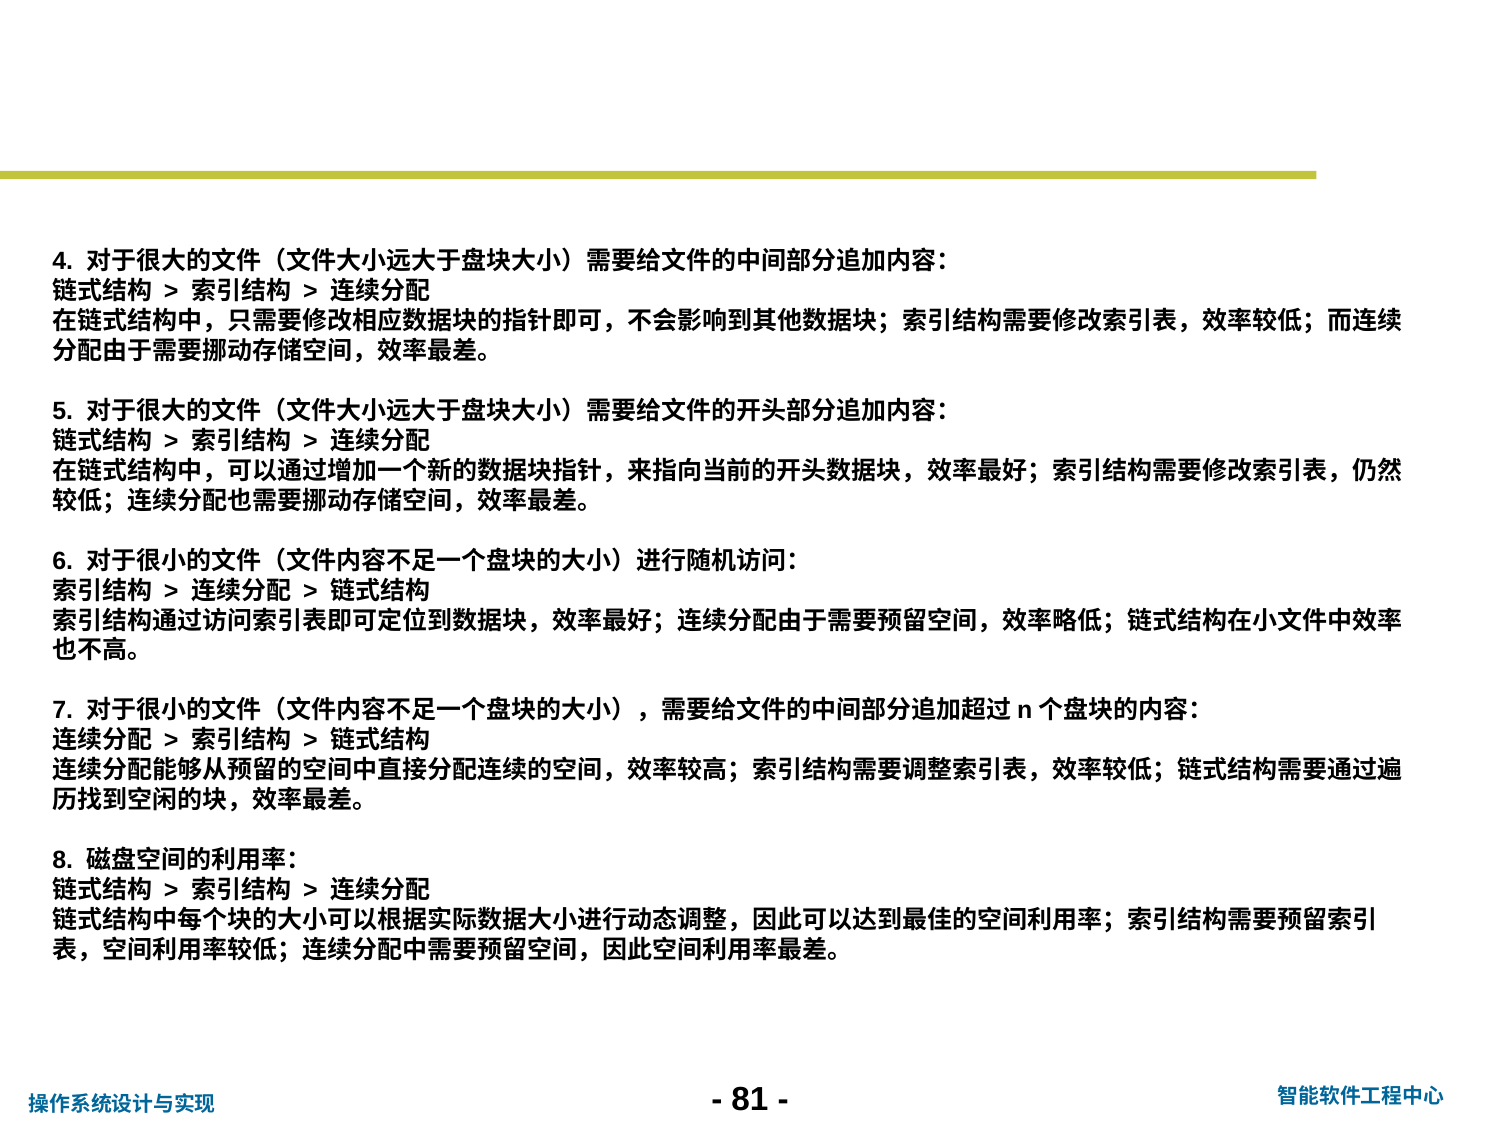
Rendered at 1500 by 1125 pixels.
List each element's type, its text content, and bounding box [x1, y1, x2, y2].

text_box 4. 对于很大的文件（文件大小远大于盘块大小）需要给文件的中间部分追加内容： 链式结构 > 索引结构 > 连续分配 在链式结构中，只需要修改相应数据块的指针即可，不会影响到其他数据块；索引结构需要修改索引表，效率较低；而连续分配由于需要挪动存储空间，效率最差。 5. 对于很大的文件（文件大小远大于盘块大小）需要给文件的开头部分追加内容： 链式结构 > 索引结构 > 连续分配 在链式结构中，可以通过增加一个新的数据块指针，来指向当前的开头数据块，效率最好；索引结构需要修改索引表，仍然较低；连续分配也需要挪动存储空间，效率最差。 6. 对于很小的文件（文件内容不足一个盘块的大小）进行随机访问： 索引结构 > 连续分配 > 链式结构 索引结构通过访问索引表即可定位到数据块，效率最好；连续分配由于需要预留空间，效率略低；链式结构在小文件中效率也不高。 7. 对于很小的文件（文件内容不足一个盘块的大小），需要给文件的中间部分追加超过n个盘块的内容： 连续分配 > 索引结构 > 链式结构 连续分配能够从预留的空间中直接分配连续的空间，效率较高；索引结构需要调整索引表，效率较低；链式结构需要通过遍历找到空闲的块，效率最差。 8. 磁盘空间的利用率： 链式结构 > 索引结构 > 连续分配 链式结构中每个块的大小可以根据实际数据大小进行动态调整，因此可以达到最佳的空间利用率；索引结构需要预留索引表，空间利用率较低；连续分配中需要预留空间，因此空间利用率最差。 [37, 237, 1425, 971]
